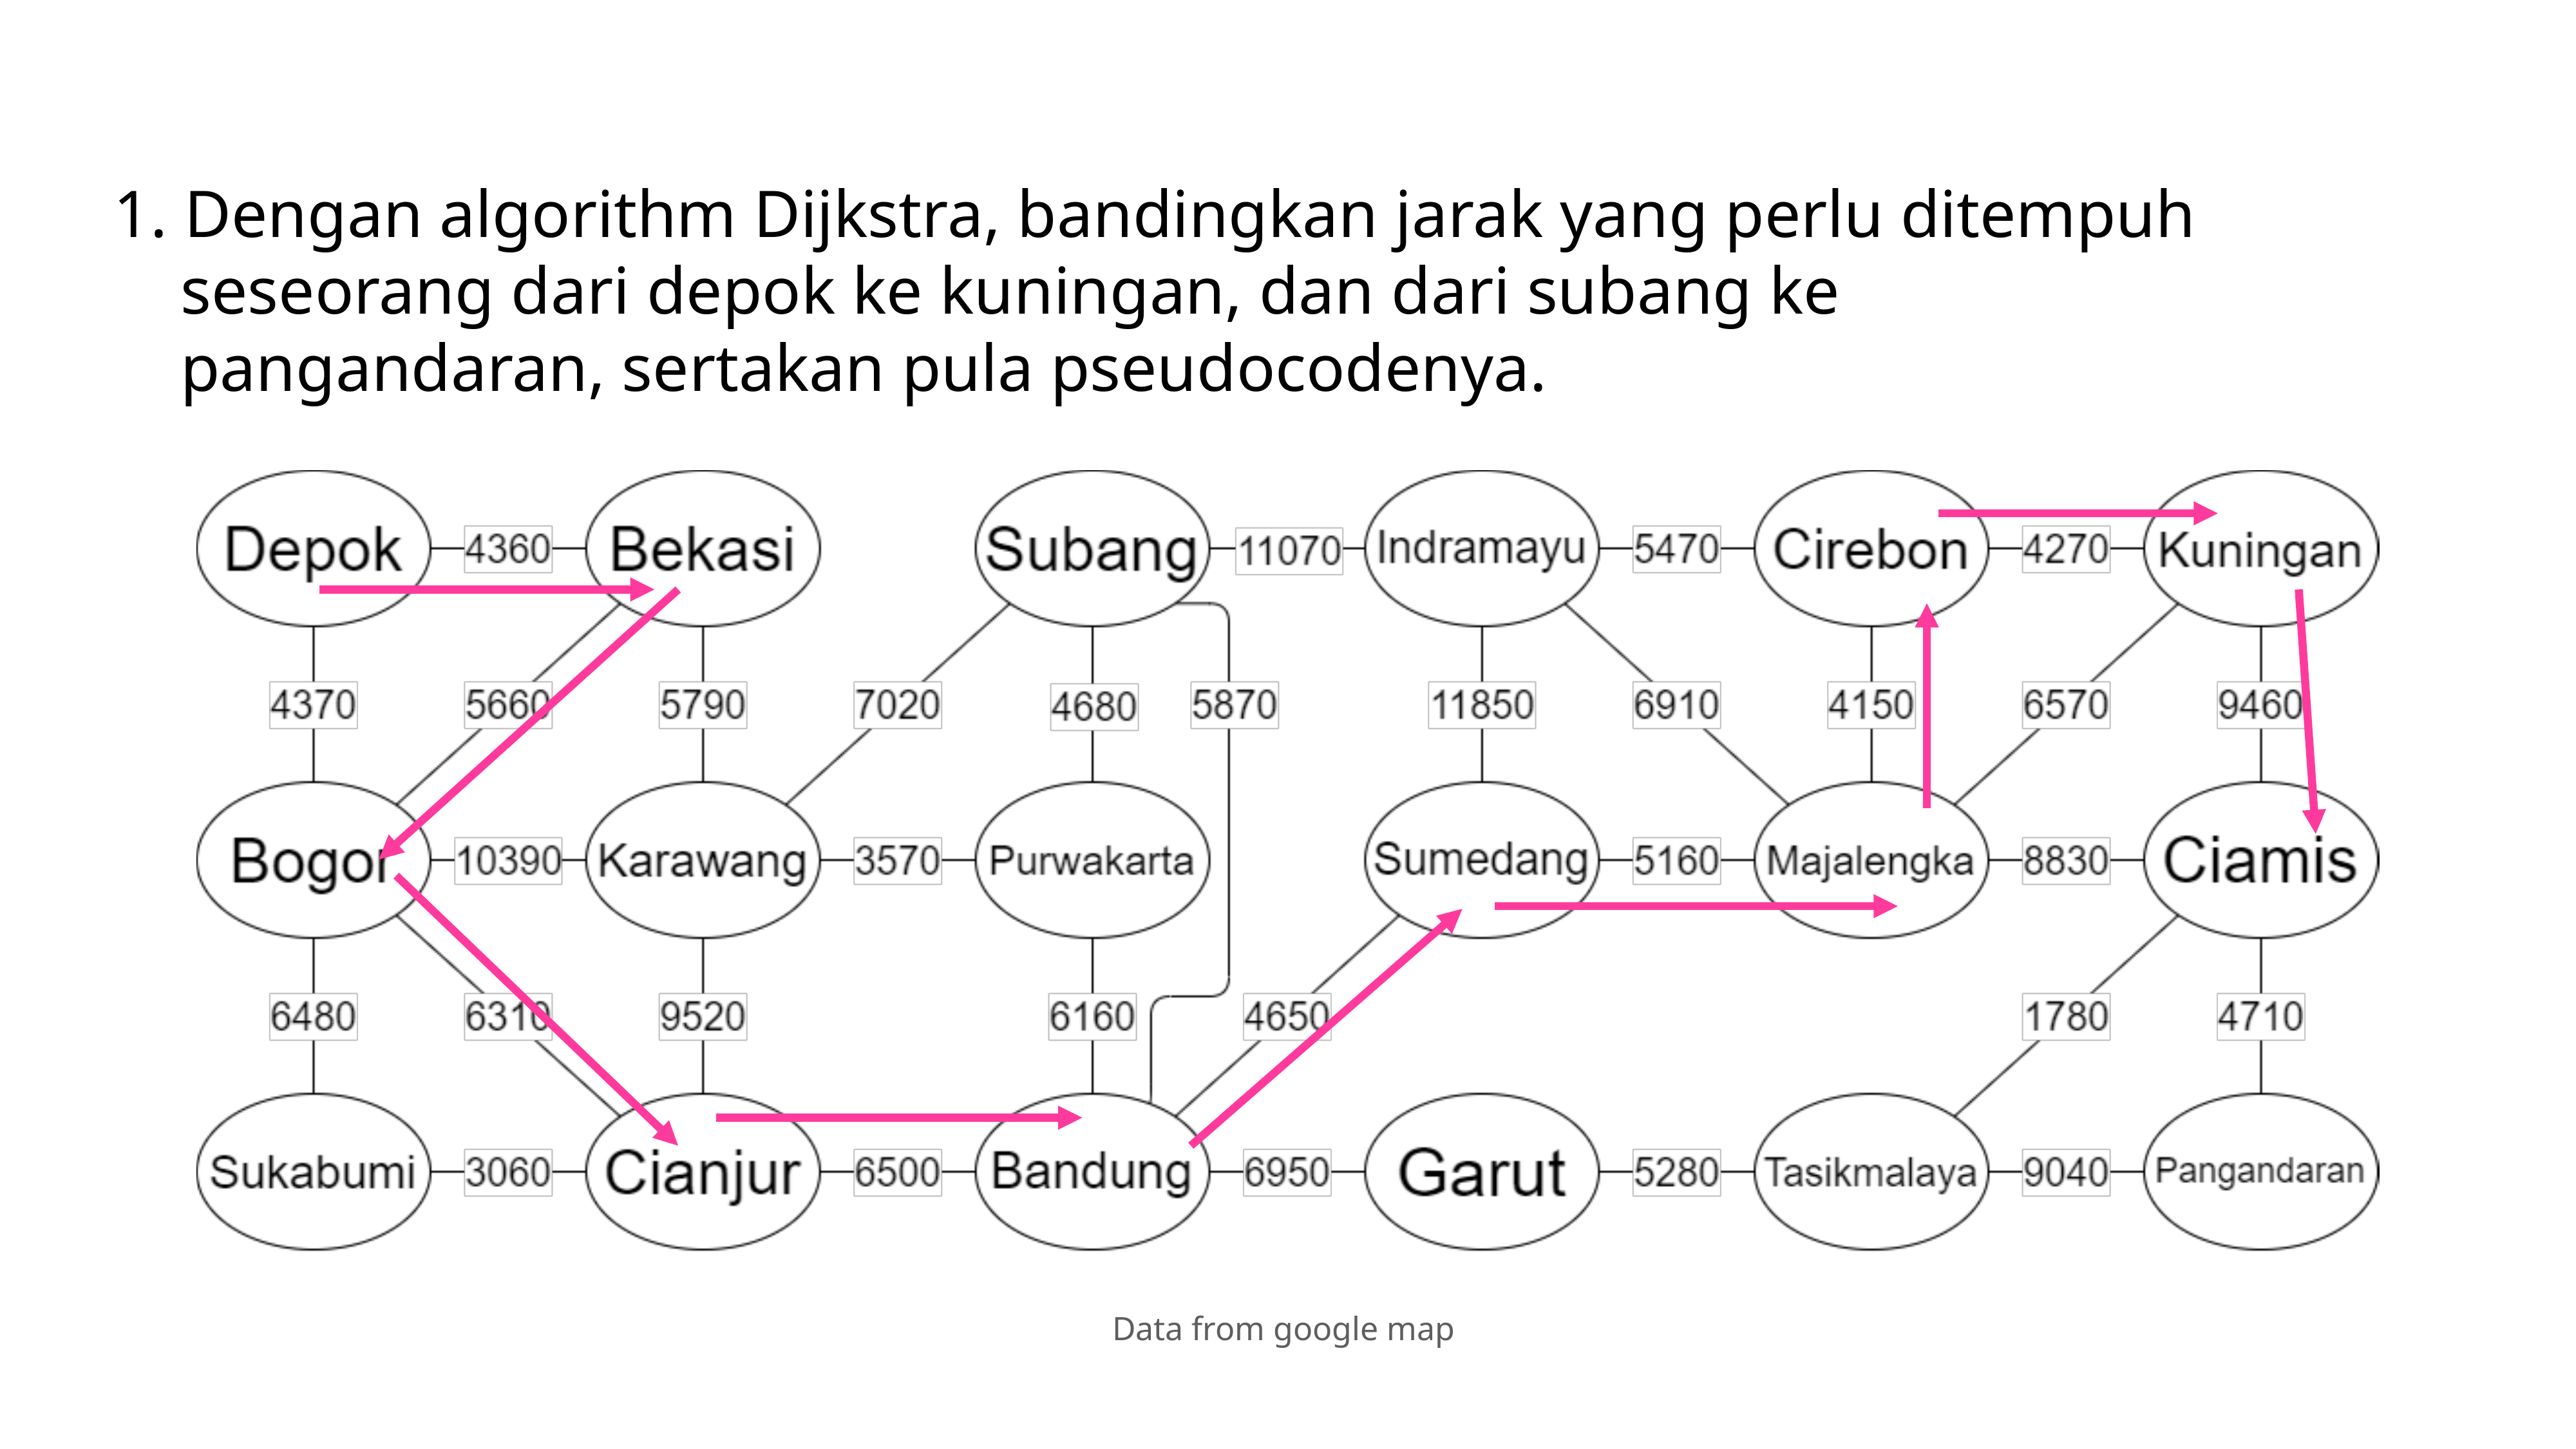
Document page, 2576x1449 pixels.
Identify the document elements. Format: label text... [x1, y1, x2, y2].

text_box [1190, 909, 1463, 1146]
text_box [378, 589, 679, 860]
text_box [396, 875, 679, 1146]
text_box Data from google map [1042, 1303, 1534, 1352]
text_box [2298, 589, 2316, 835]
text_box 1. Dengan algorithm Dijkstra, bandingkan jarak yang perlu ditempuh seseorang dari depok ke kuningan, dan dari subang ke pangandaran, sertakan pula pseudocodenya. [108, 167, 2316, 410]
picture [196, 469, 2380, 1253]
